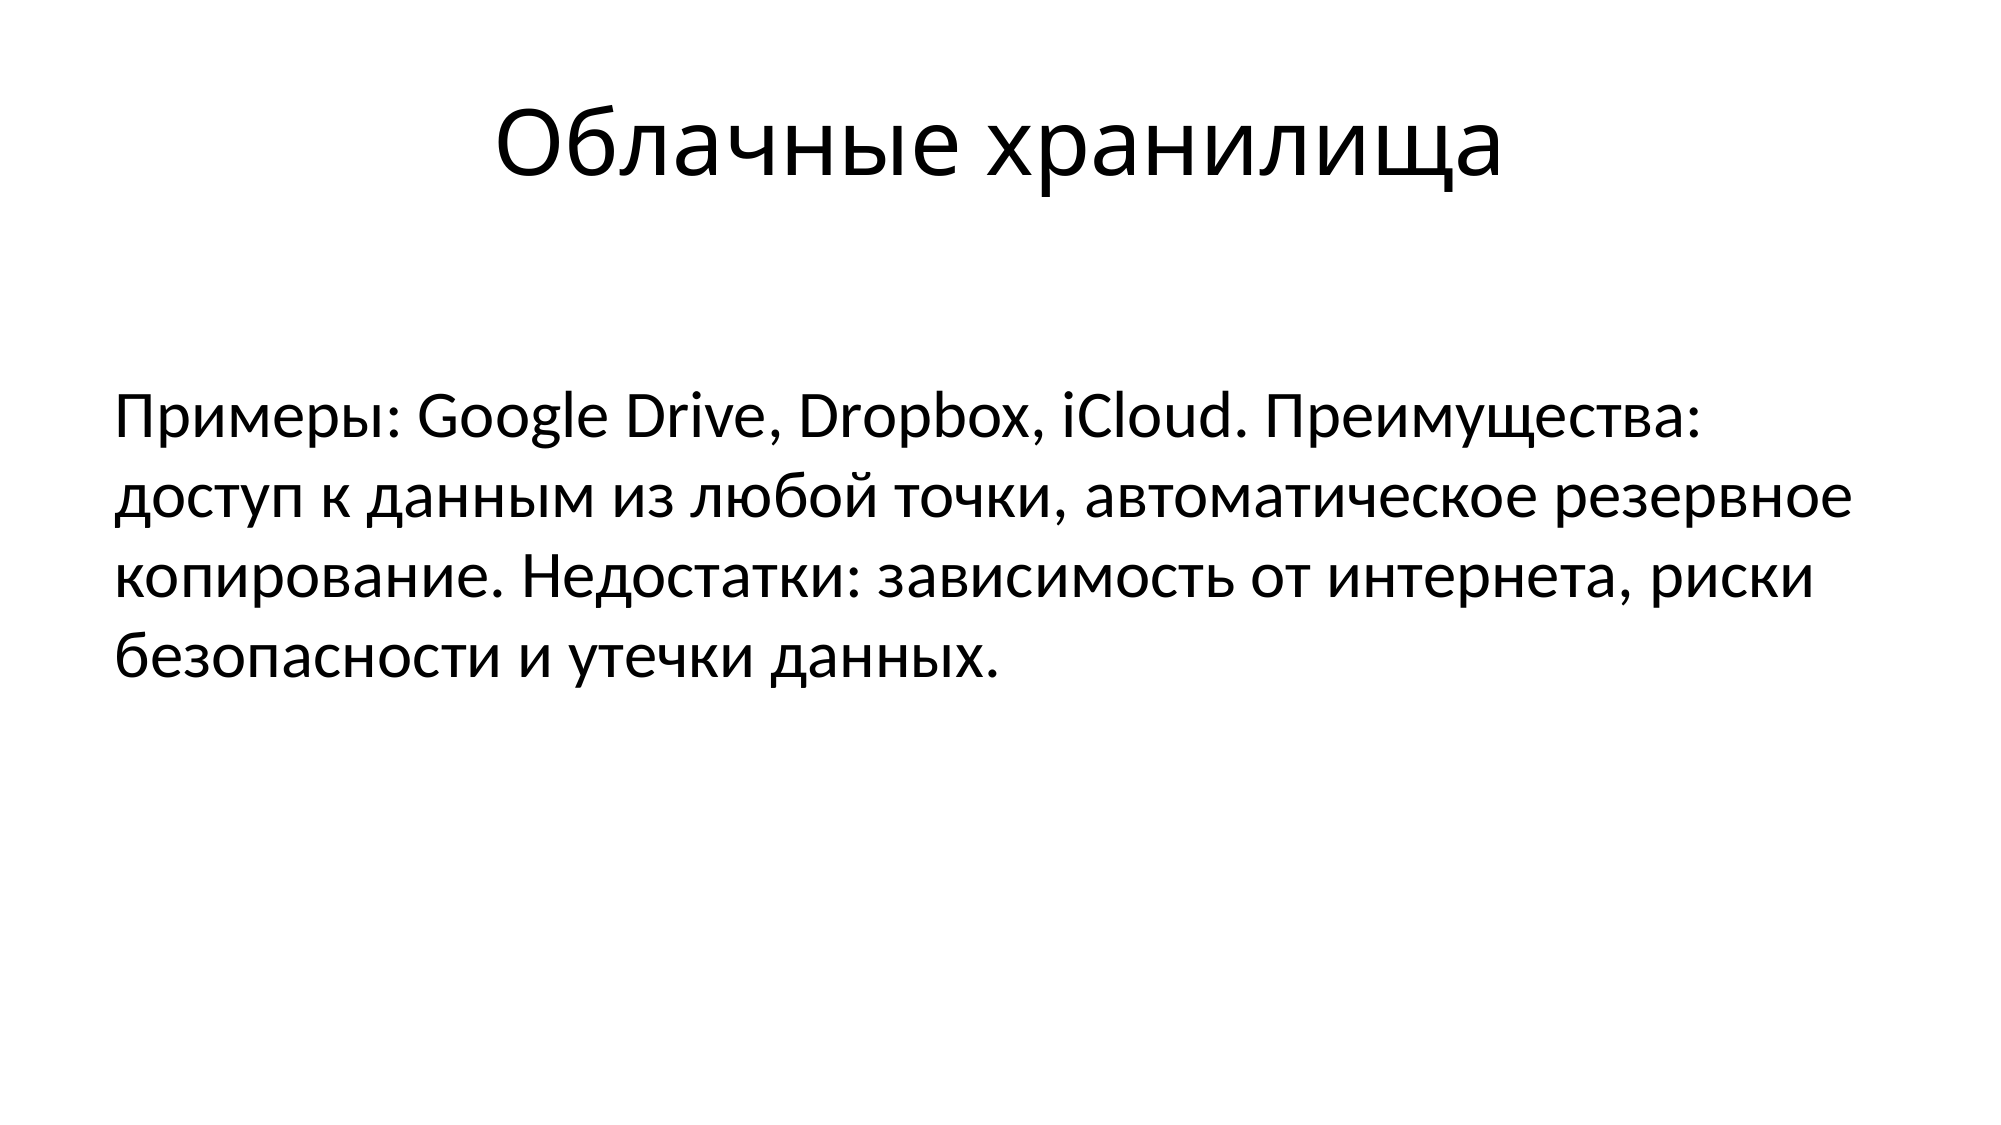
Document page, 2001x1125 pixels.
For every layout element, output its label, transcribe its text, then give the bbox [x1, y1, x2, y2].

list Примеры: Google Drive, Dropbox, iCloud. Преимущества: доступ к данным из любой точки, автоматическое резервное копирование. Недостатки: зависимость от интернета, риски безопасности и утечки данных. [99, 363, 1900, 1107]
title Облачные хранилища [99, 45, 1900, 233]
